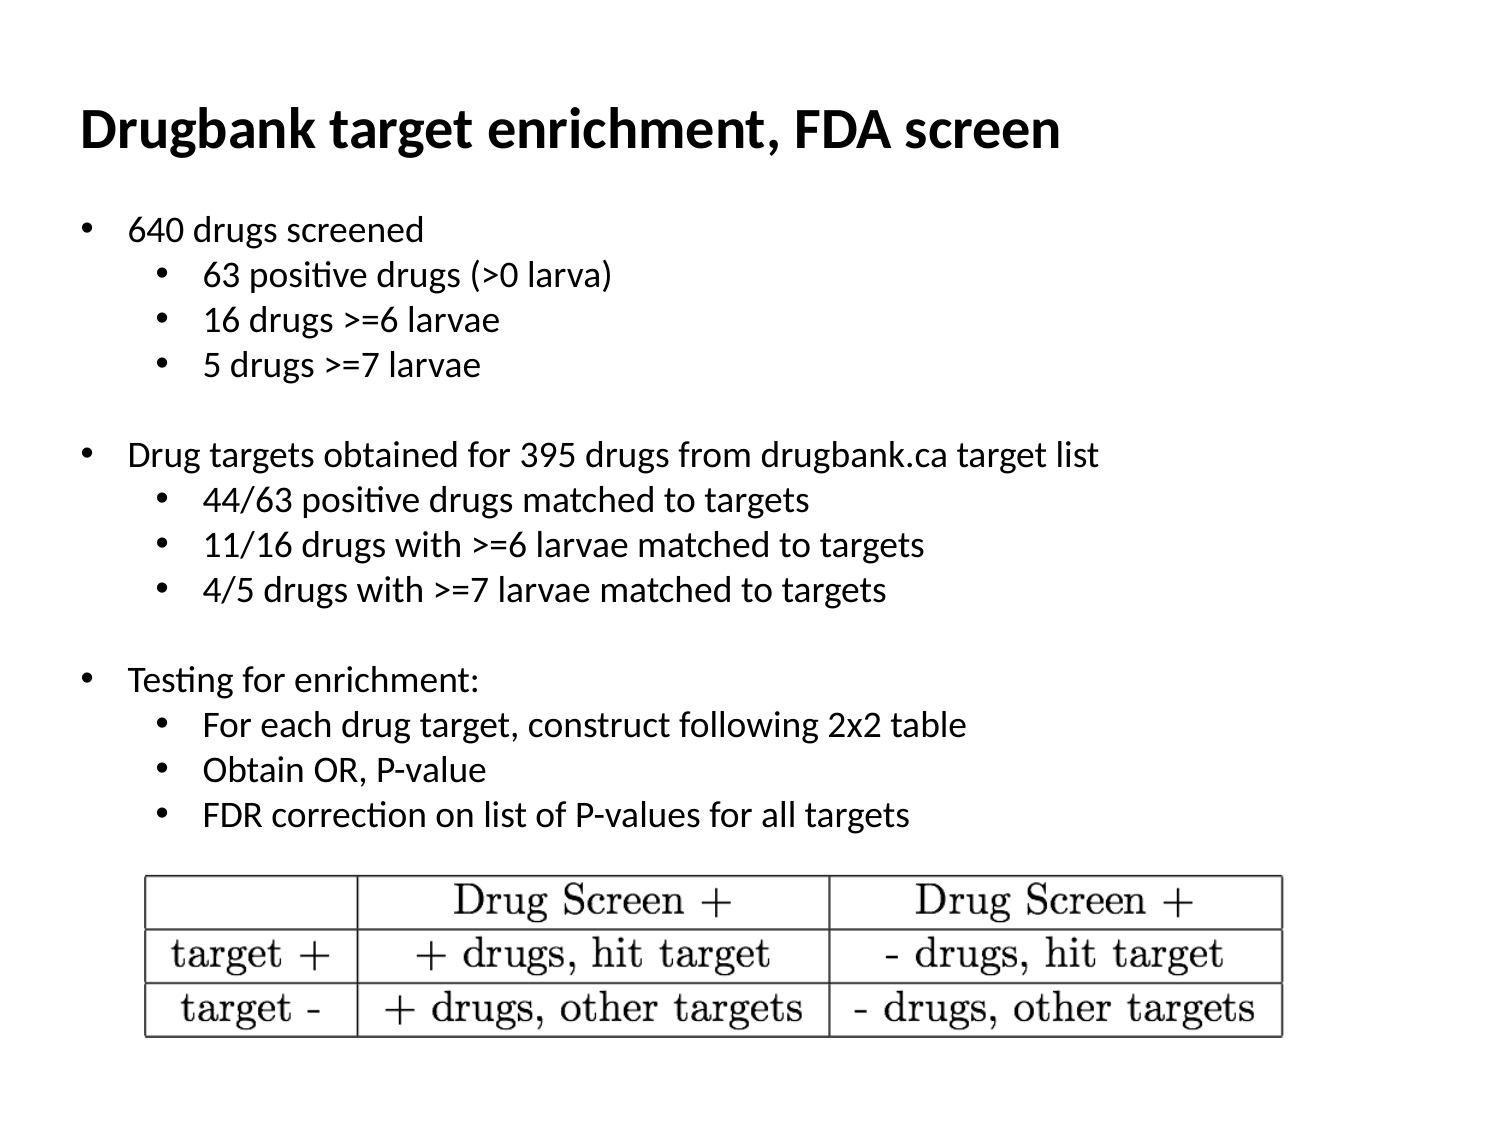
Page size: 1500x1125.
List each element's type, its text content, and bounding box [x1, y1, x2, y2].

picture [144, 874, 1284, 1038]
text_box Drugbank target enrichment, FDA screen 640 drugs screened 63 positive drugs (>0 larva) 16 drugs >=6 larvae 5 drugs >=7 larvae Drug targets obtained for 395 drugs from drugbank.ca target list 44/63 positive drugs matched to targets 11/16 drugs with >=6 larvae matched to targets 4/5 drugs with >=7 larvae matched to targets Testing for enrichment: For each drug target, construct following 2x2 table Obtain OR, P-value FDR correction on list of P-values for all targets [65, 82, 1431, 933]
